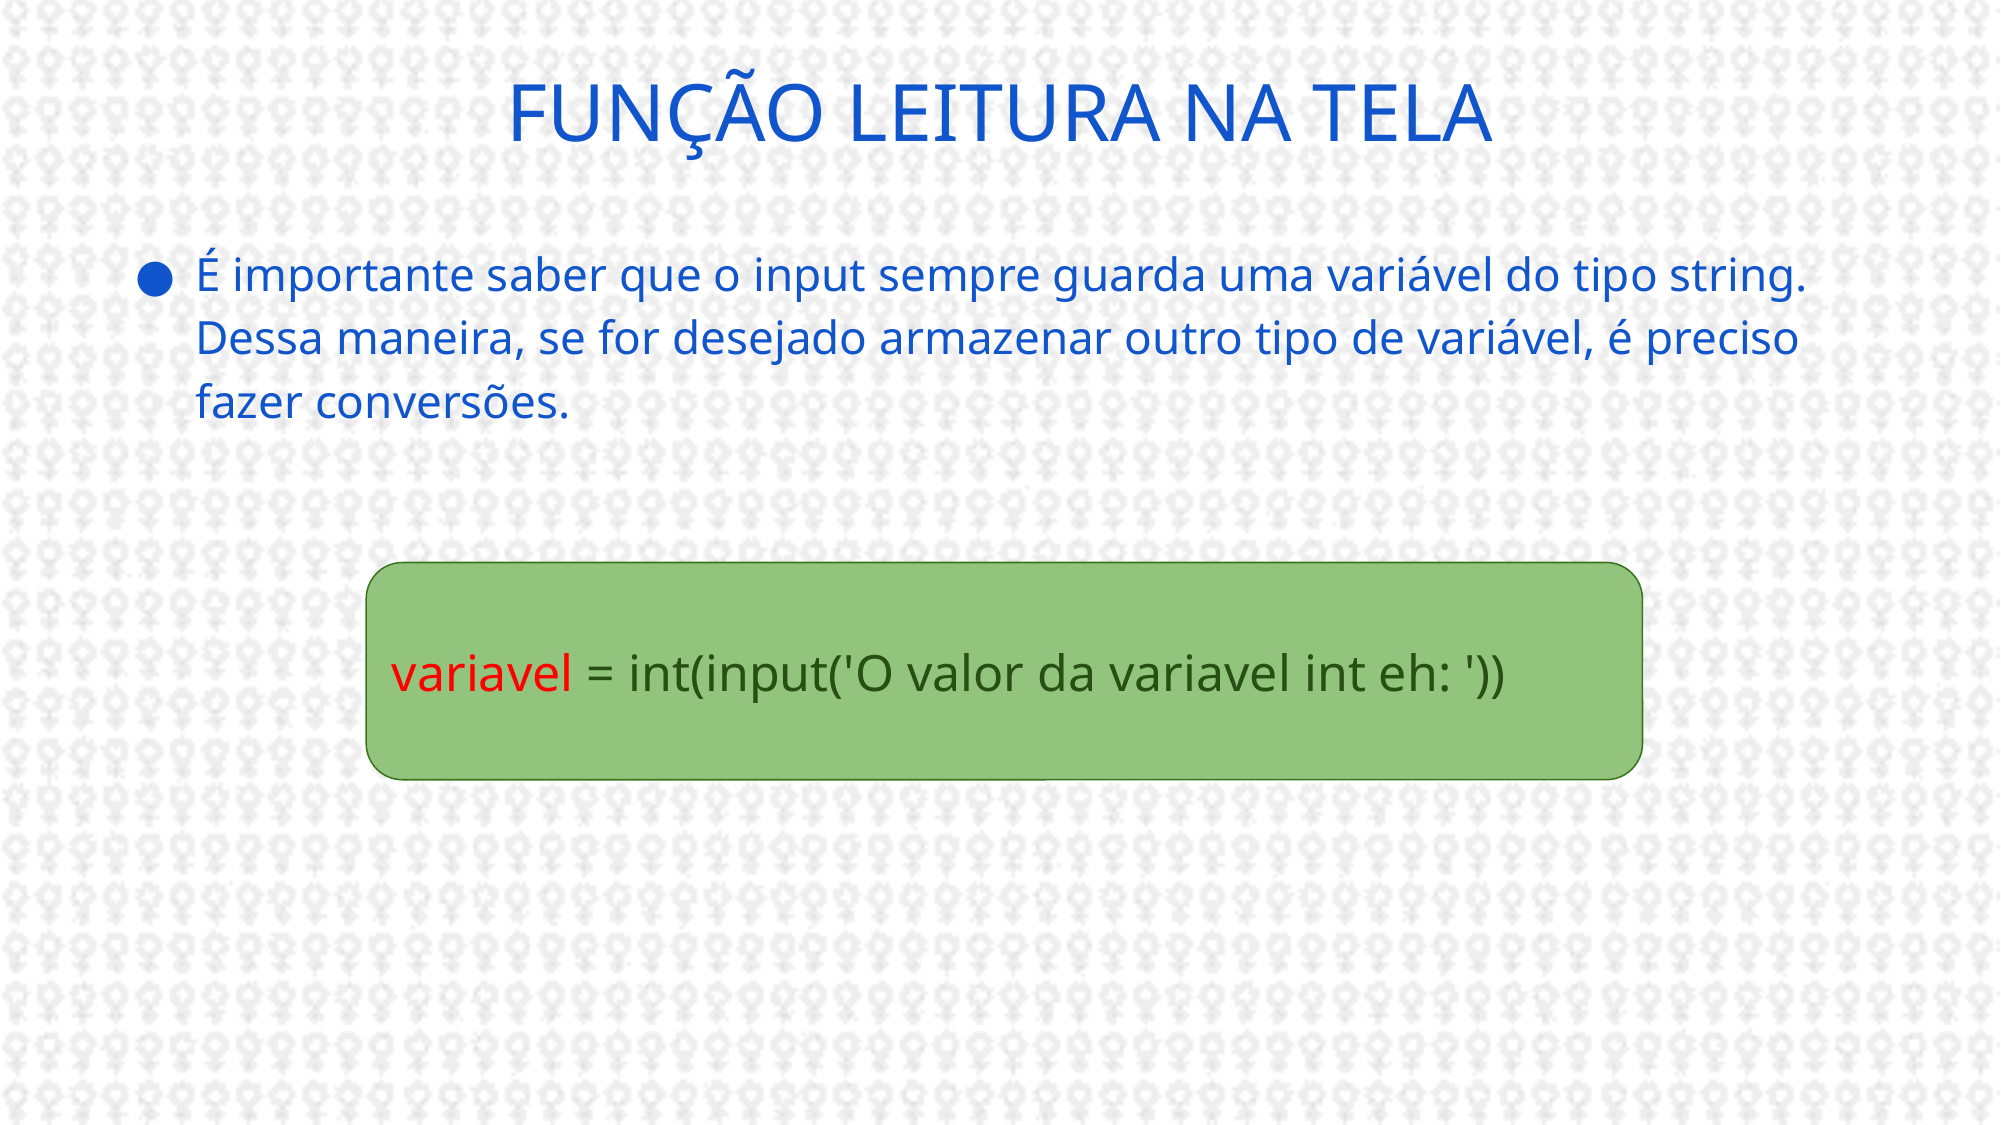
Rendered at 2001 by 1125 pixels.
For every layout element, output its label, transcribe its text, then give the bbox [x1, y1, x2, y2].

text_box variavel = int(input('O valor da variavel int eh: ')) [366, 562, 1643, 780]
title FUNÇÃO LEITURA NA TELA [0, 46, 2000, 167]
text_box É importante saber que o input sempre guarda uma variável do tipo string. Dessa maneira, se for desejado armazenar outro tipo de variável, é preciso fazer conversões. [105, 175, 1904, 1056]
picture [0, 0, 2001, 1125]
